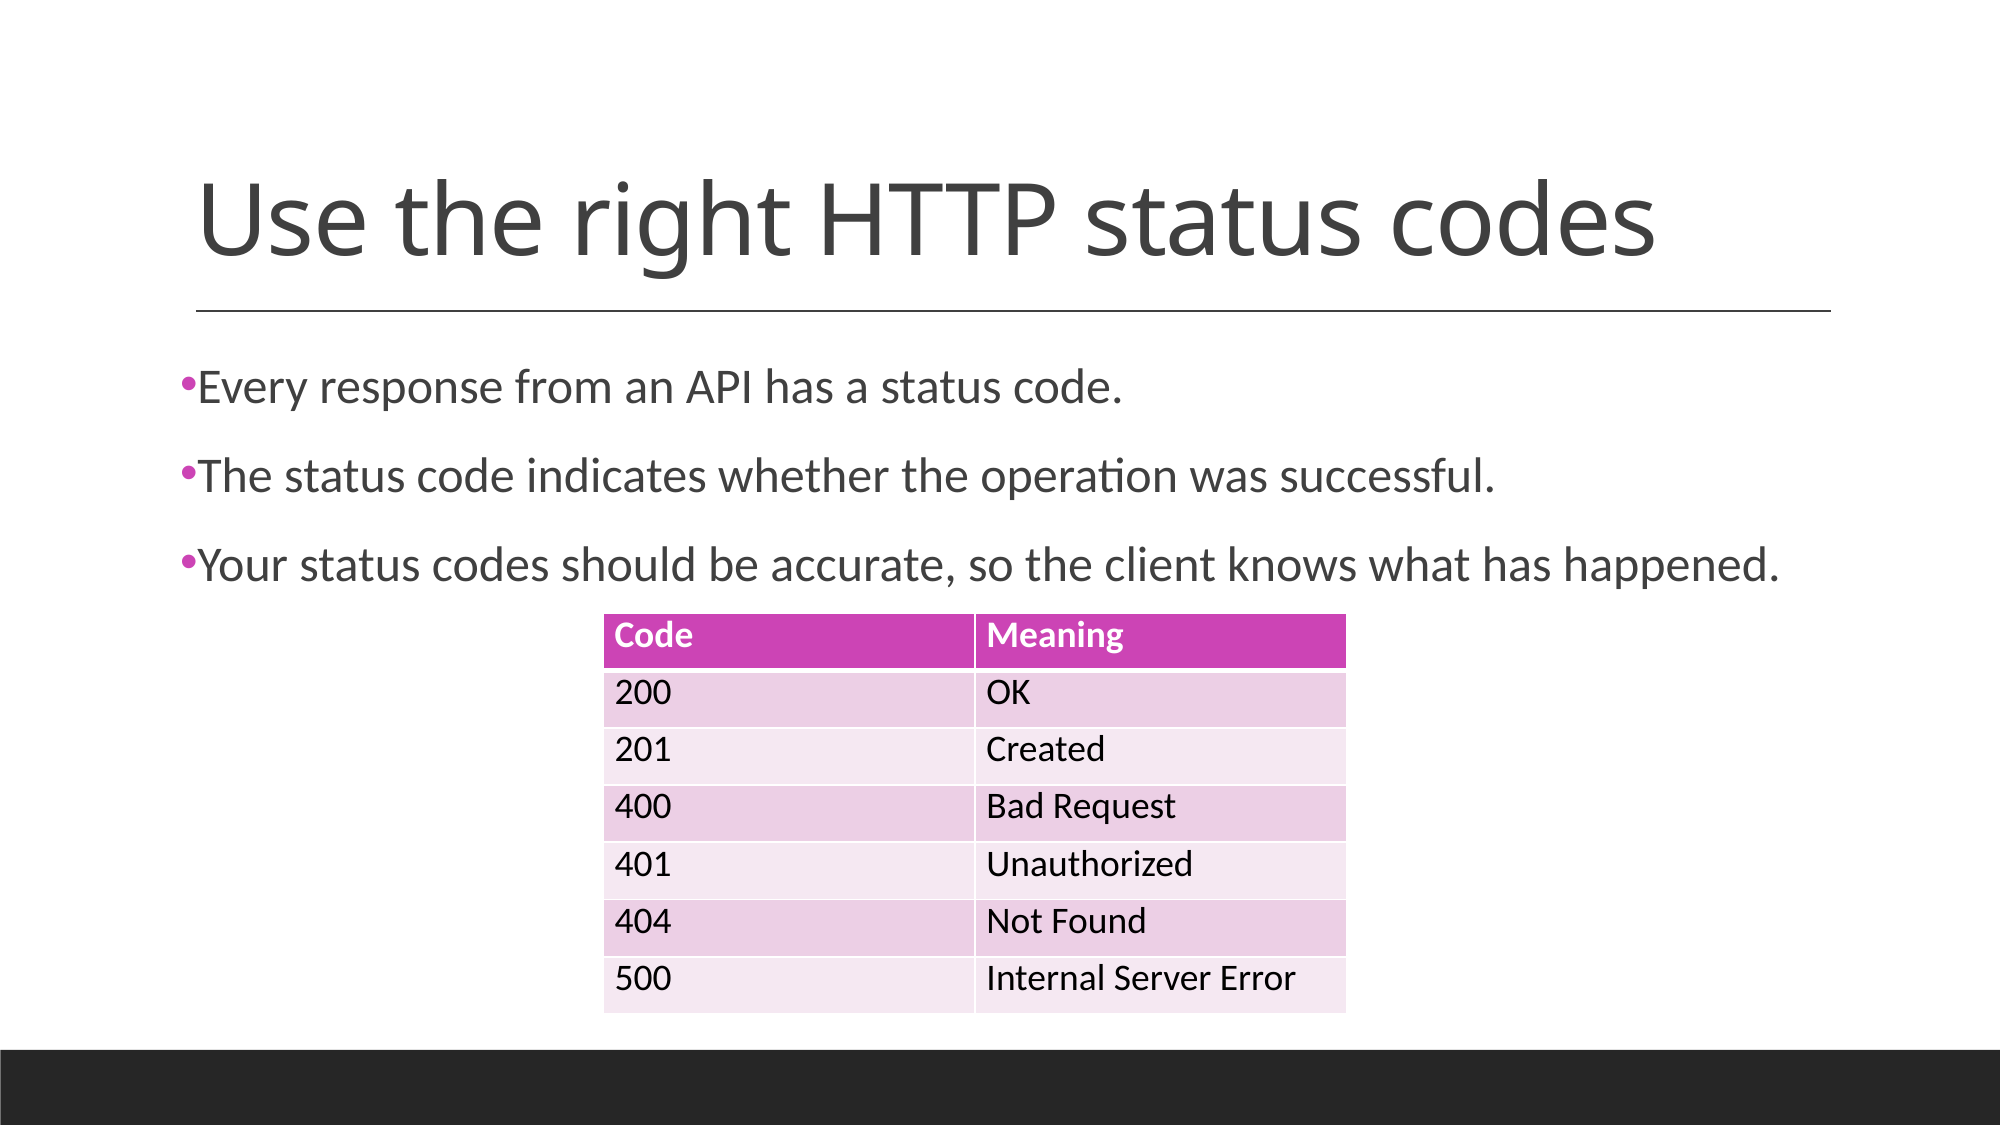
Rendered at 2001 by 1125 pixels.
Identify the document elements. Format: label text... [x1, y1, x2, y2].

table_cell Not Found [976, 900, 1346, 956]
table_cell Internal Server Error [976, 958, 1346, 1013]
table_cell 400 [604, 786, 974, 841]
list Every response from an API has a status code. The status code indicates whether the operation was successful. Your status codes should be accurate, so the client knows what has happened. [180, 345, 1830, 963]
table_cell 500 [604, 958, 974, 1013]
table_cell 401 [604, 843, 974, 899]
table_cell 200 [604, 673, 974, 727]
table_header Meaning [976, 614, 1346, 668]
table_cell Created [976, 729, 1346, 784]
title Use the right HTTP status codes [180, 47, 1830, 285]
table_cell 201 [604, 729, 974, 784]
table_cell OK [976, 673, 1346, 727]
table_cell 404 [604, 900, 974, 956]
table_header Code [604, 614, 974, 668]
table_cell Bad Request [976, 786, 1346, 841]
table_cell Unauthorized [976, 843, 1346, 899]
